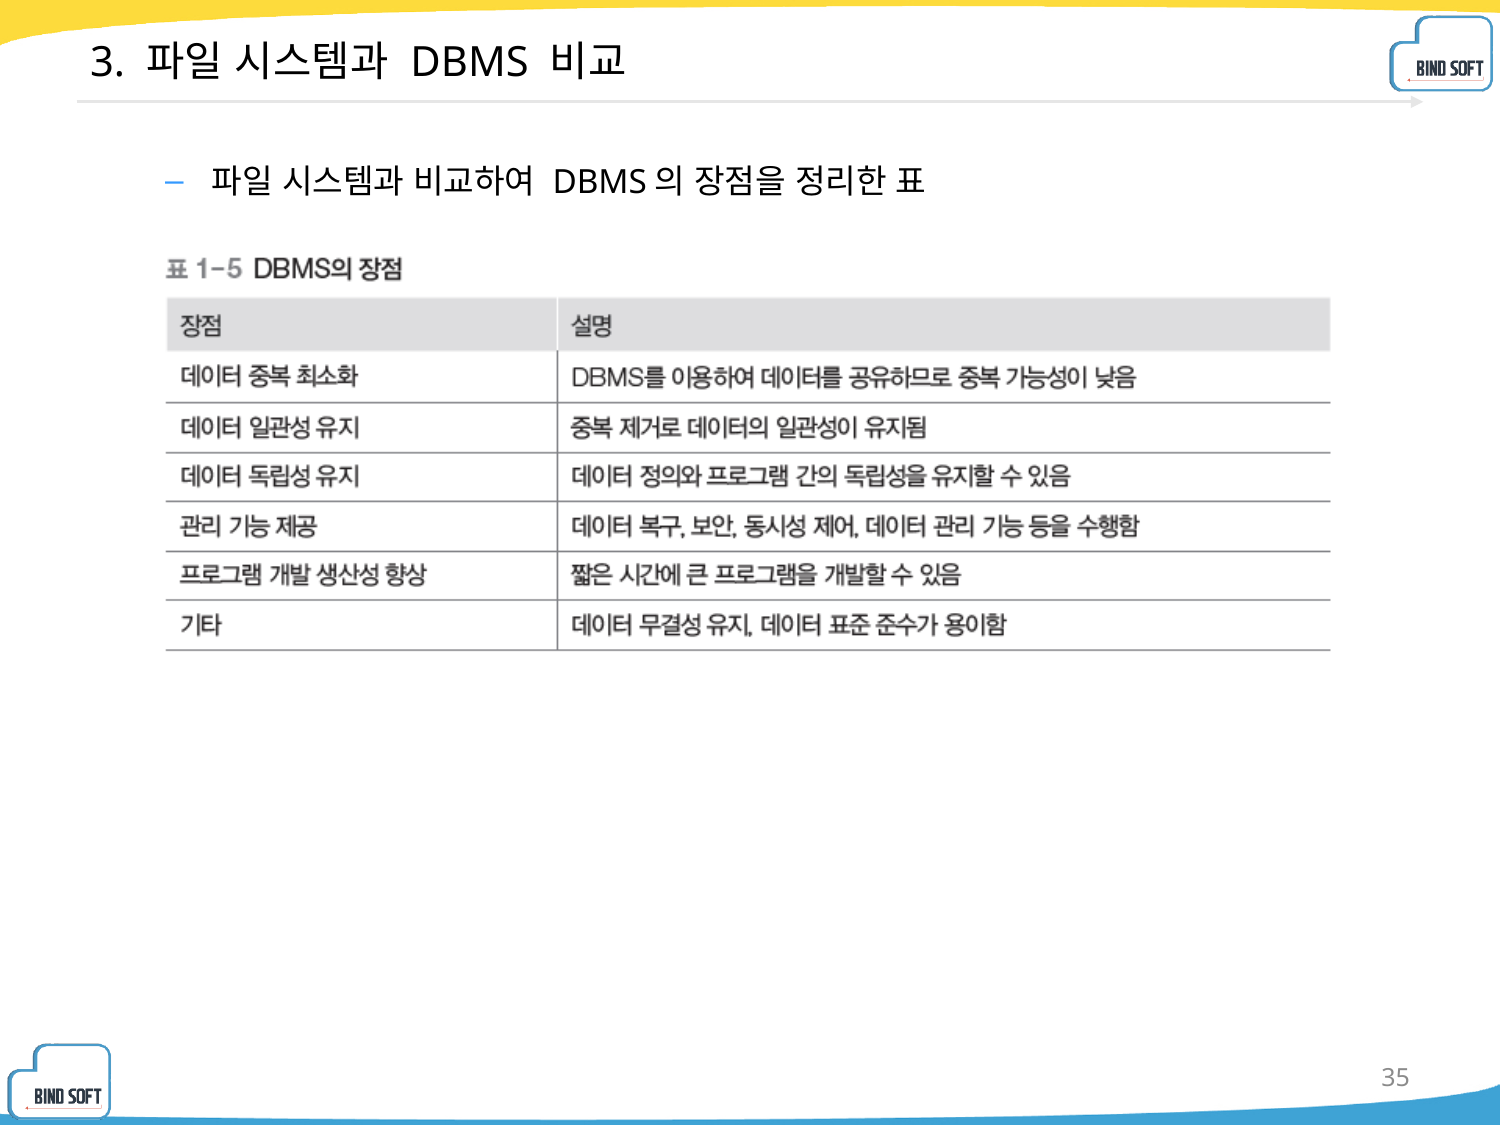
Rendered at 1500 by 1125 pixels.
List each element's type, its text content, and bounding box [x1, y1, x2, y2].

title 3. 파일 시스템과 DBMS 비교 [75, 11, 1425, 108]
picture [0, 1003, 1500, 1125]
picture [162, 255, 1337, 659]
slide_number 35 [1074, 1054, 1425, 1103]
picture [0, 0, 1500, 96]
list 파일 시스템과 비교하여 DBMS의 장점을 정리한 표 [75, 152, 1425, 806]
